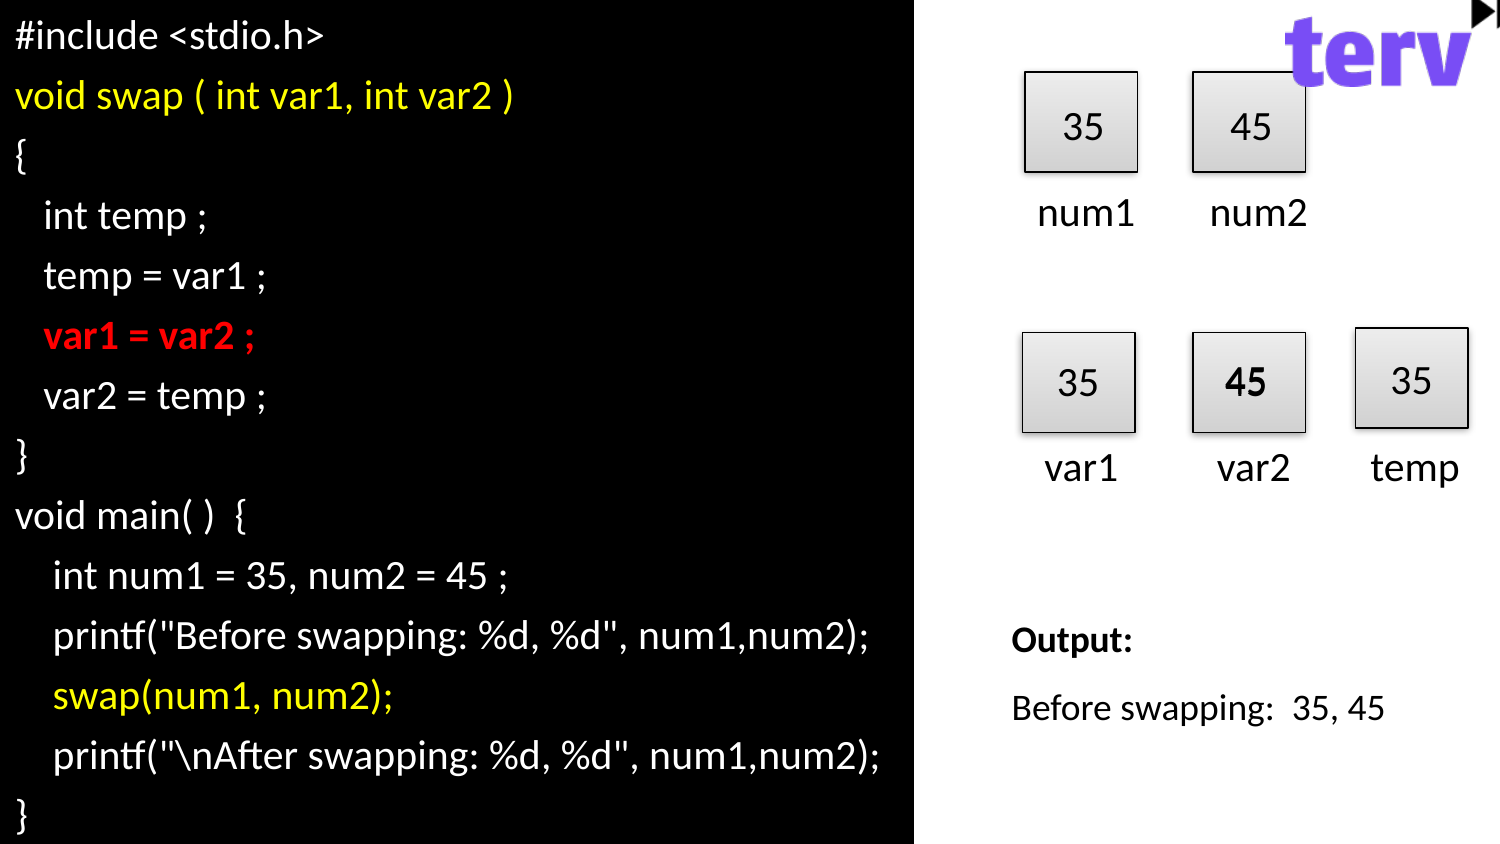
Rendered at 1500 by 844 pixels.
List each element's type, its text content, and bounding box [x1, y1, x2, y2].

text_box [1192, 71, 1306, 173]
text_box temp [1355, 432, 1475, 498]
text_box 45 [1210, 345, 1283, 411]
text_box Output: Before swapping: 35, 45 [996, 607, 1414, 735]
text_box var1 [1029, 432, 1134, 498]
picture [1285, 0, 1500, 87]
text_box var2 [1202, 432, 1306, 498]
text_box #include <stdio.h> void swap ( int var1, int var2 ) { int temp ; temp = var1 ; var1 = var2 ; var2 = temp ; } void main( ) { int num1 = 35, num2 = 45 ; printf("Before swapping: %d, %d", num1,num2); swap(num1, num2); printf("\nAfter swapping: %d, %d", num1,num2); } [0, 0, 919, 844]
text_box 35 [1375, 345, 1448, 411]
text_box 45 [1215, 91, 1288, 157]
text_box [1024, 71, 1138, 173]
text_box num1 [1022, 177, 1151, 242]
text_box [1022, 332, 1136, 433]
text_box 35 [1042, 347, 1115, 412]
text_box [1355, 327, 1469, 429]
text_box 35 [1047, 91, 1120, 157]
text_box num2 [1194, 177, 1323, 242]
text_box [1192, 332, 1306, 433]
